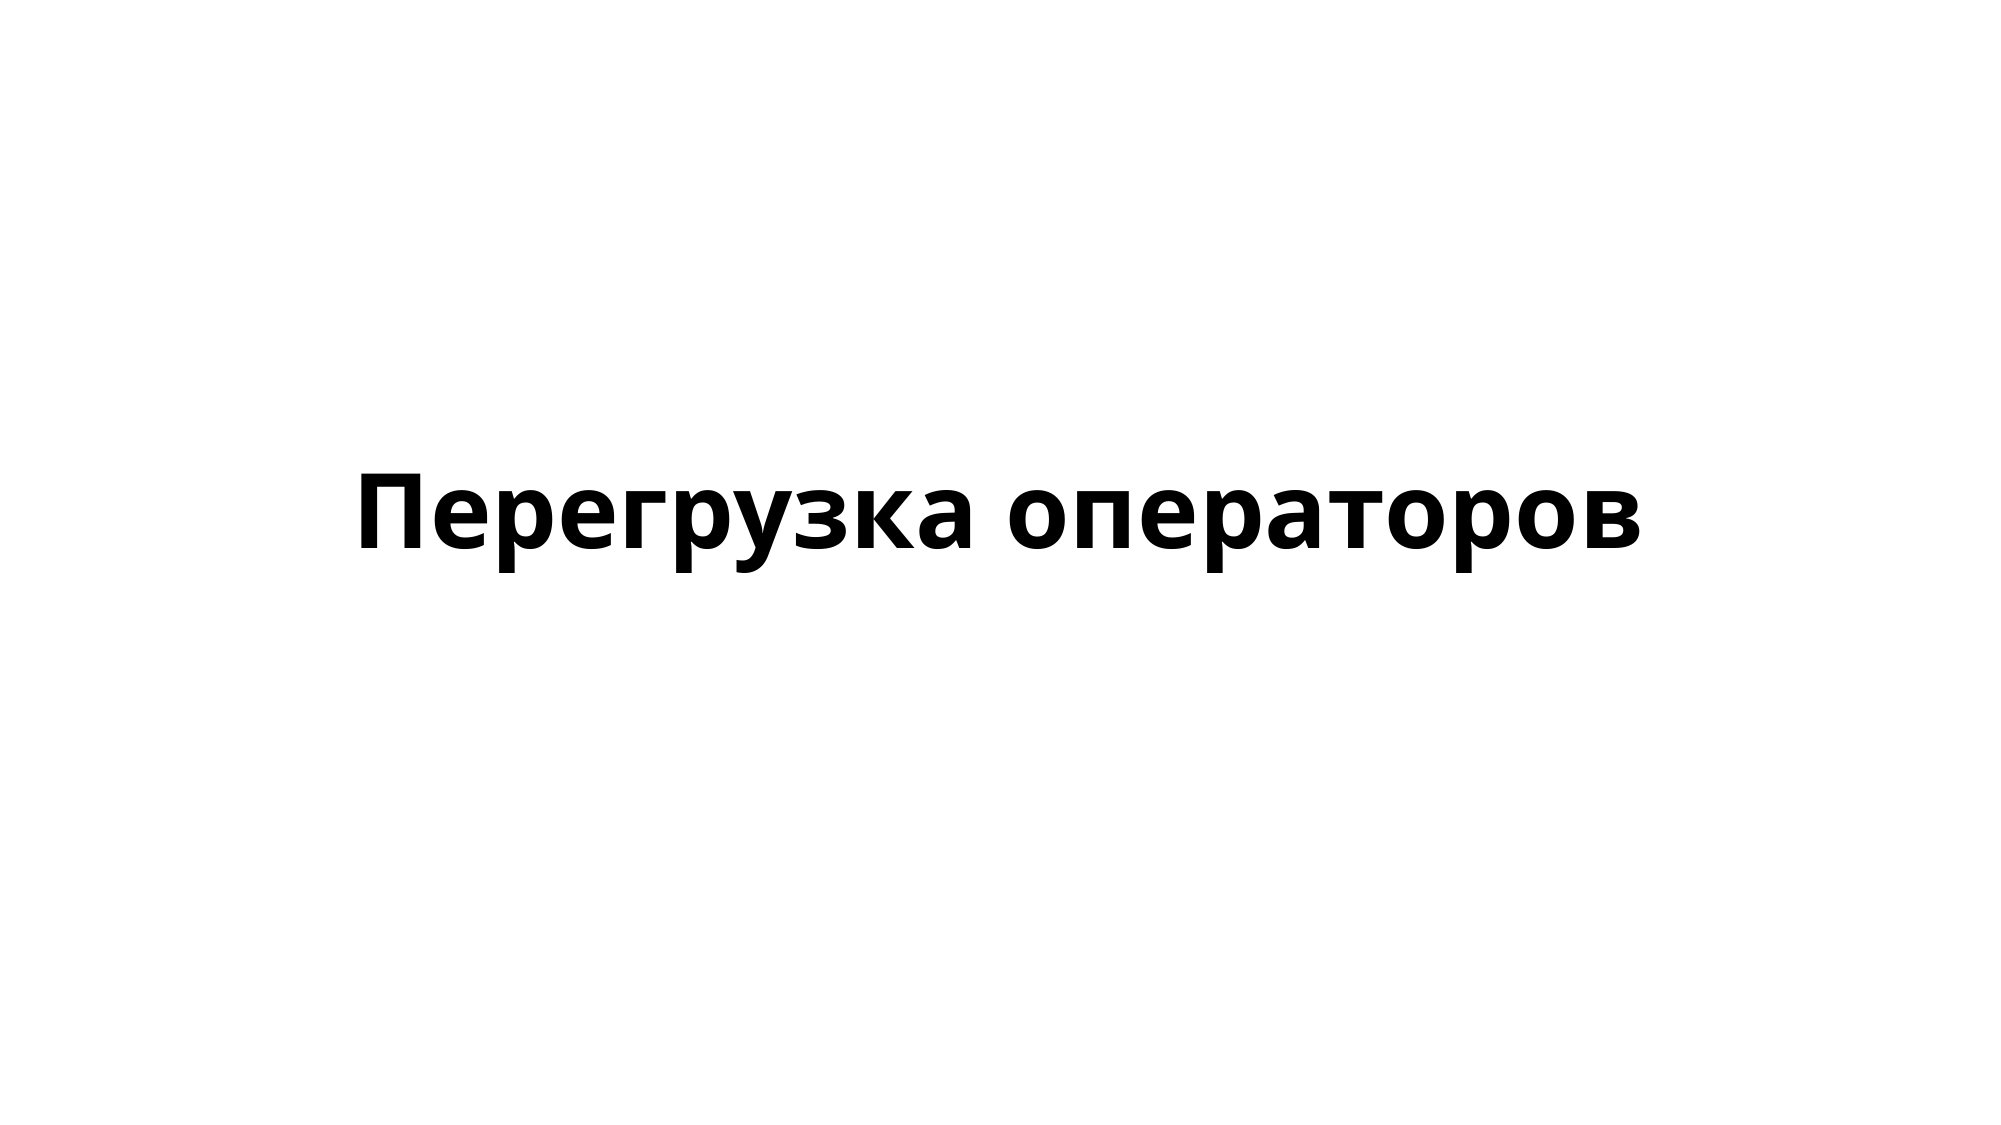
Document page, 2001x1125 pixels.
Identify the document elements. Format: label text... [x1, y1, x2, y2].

title Перегрузка операторов [136, 280, 1862, 749]
